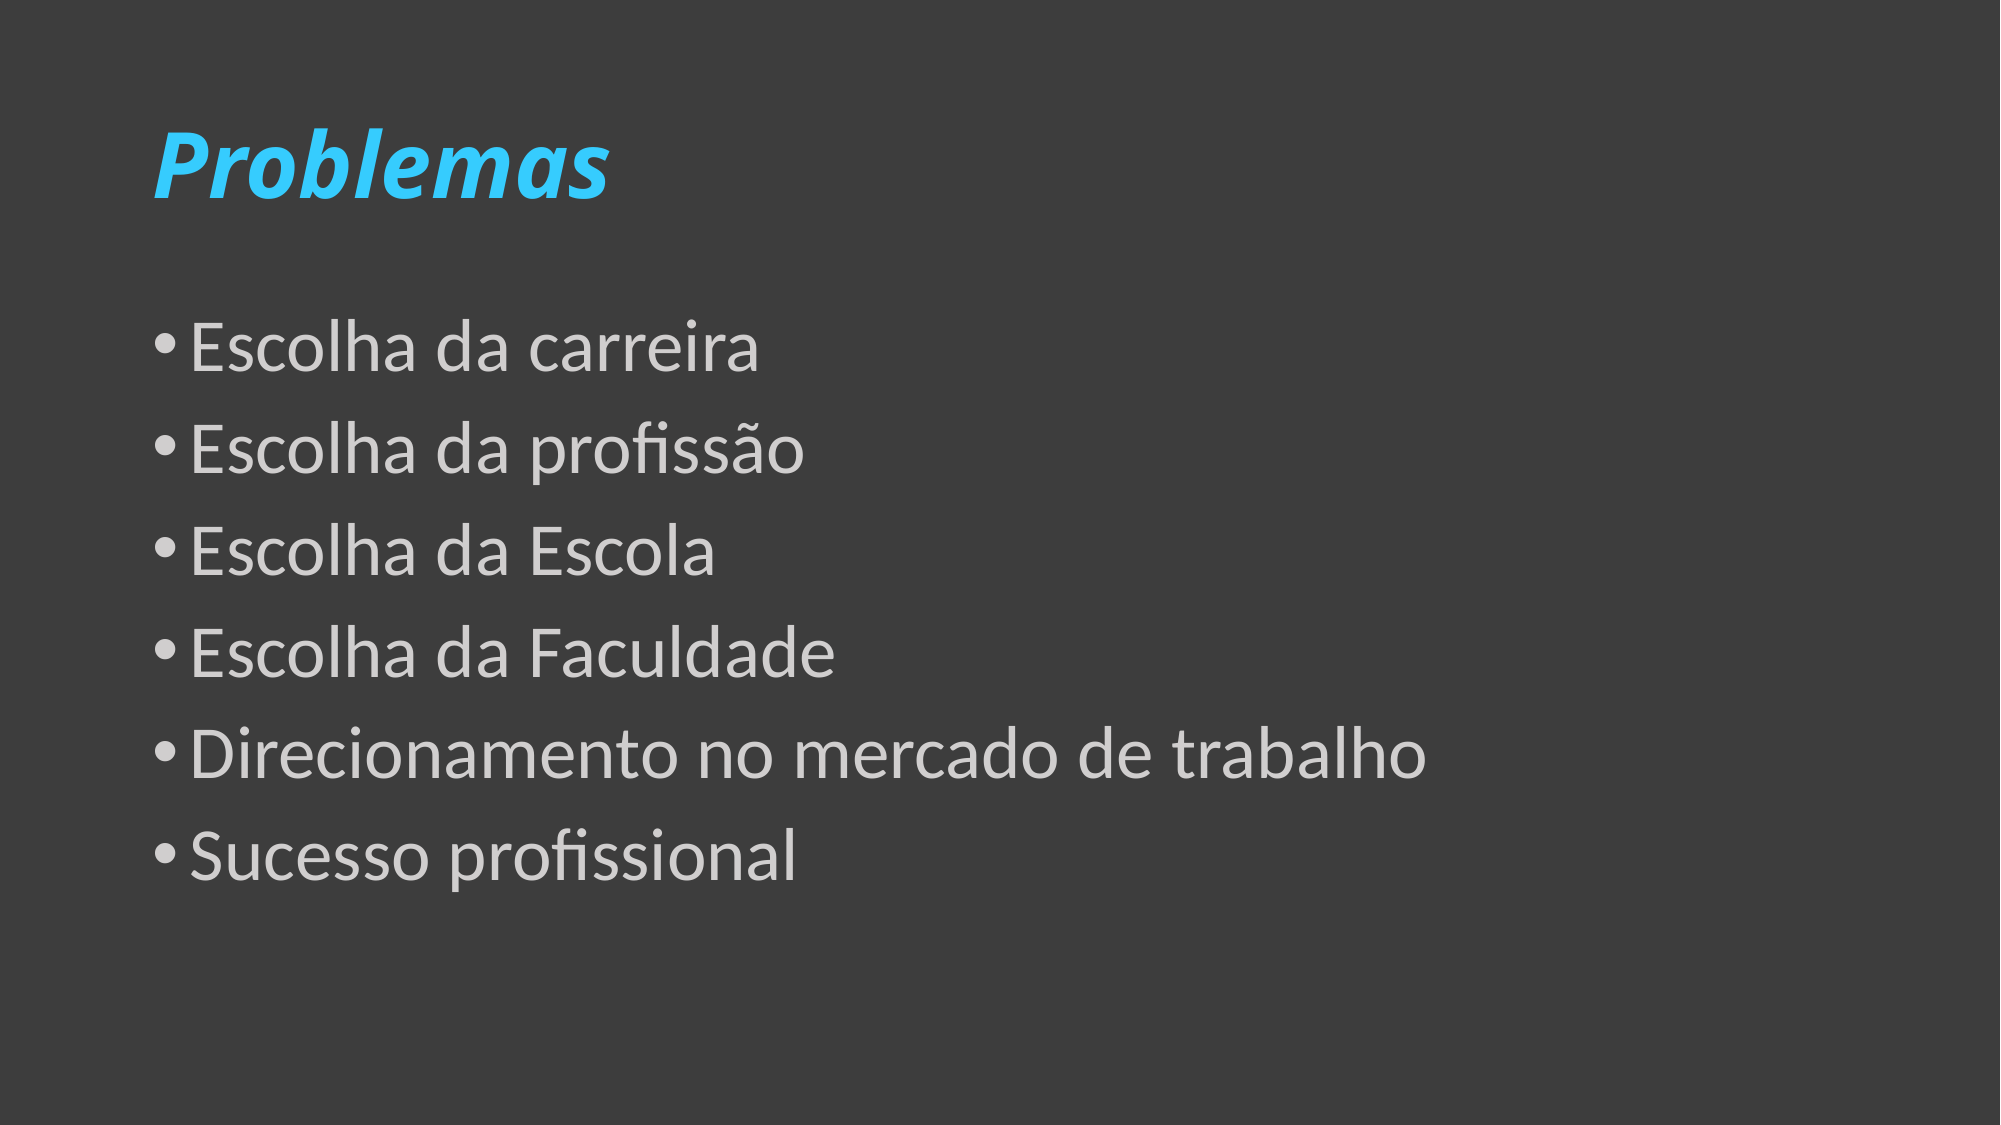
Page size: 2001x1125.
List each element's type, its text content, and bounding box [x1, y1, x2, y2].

list Escolha da carreira Escolha da profissão Escolha da Escola Escolha da Faculdade Direcionamento no mercado de trabalho Sucesso profissional [137, 299, 1863, 916]
title Problemas [137, 59, 1863, 278]
